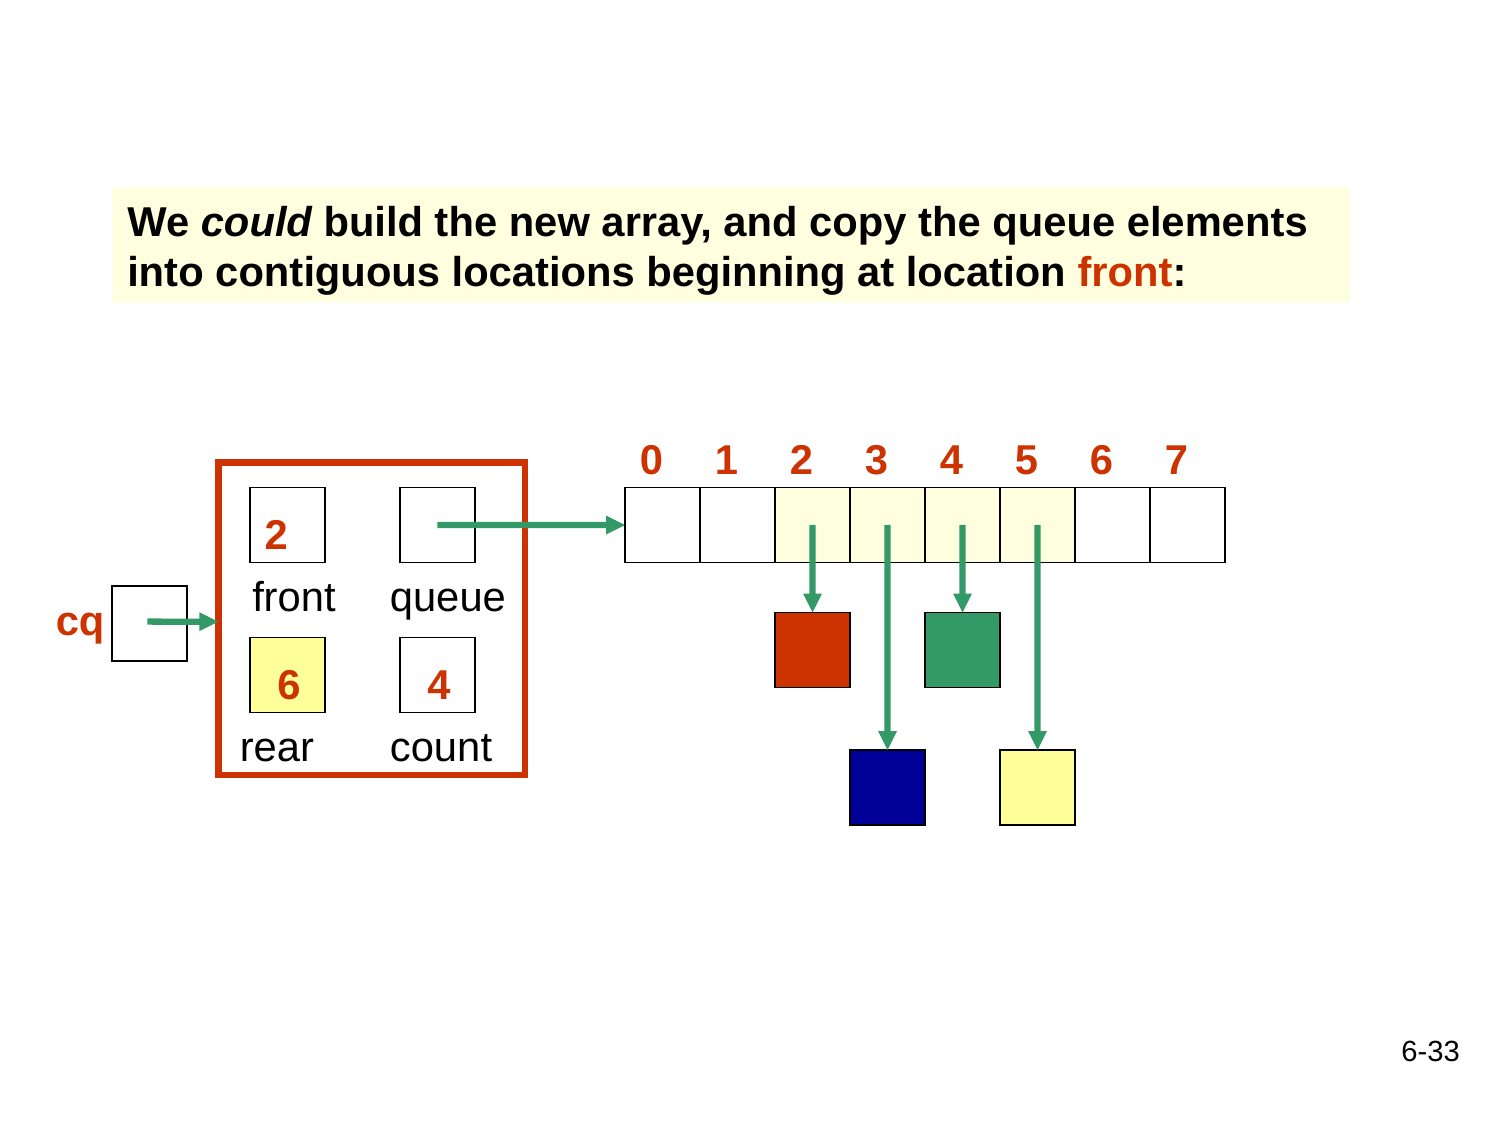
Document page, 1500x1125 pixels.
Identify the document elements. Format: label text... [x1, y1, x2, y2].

text_box queue [374, 562, 525, 628]
text_box 4 [924, 425, 985, 490]
text_box [924, 612, 1000, 688]
text_box 2 [774, 425, 835, 487]
text_box [806, 524, 819, 613]
text_box 6 [1074, 425, 1135, 490]
text_box [956, 524, 969, 613]
text_box 5 [999, 425, 1060, 490]
text_box [849, 749, 925, 825]
text_box [849, 487, 924, 563]
text_box 2 [249, 500, 338, 565]
text_box [437, 518, 624, 532]
text_box We could build the new array, and copy the queue elements into contiguous locations beginning at location front: [112, 187, 1350, 303]
text_box [999, 487, 1074, 563]
text_box [624, 487, 699, 563]
text_box 1 [699, 425, 760, 487]
text_box [399, 637, 475, 712]
text_box 6 [262, 650, 322, 715]
text_box [1149, 487, 1225, 563]
text_box 3 [849, 425, 910, 487]
text_box 0 [624, 425, 685, 487]
text_box [218, 462, 525, 775]
text_box [924, 487, 999, 563]
text_box [881, 524, 894, 751]
text_box [774, 612, 850, 688]
text_box 7 [1149, 425, 1210, 490]
text_box [999, 749, 1075, 825]
text_box [111, 586, 187, 662]
text_box [399, 487, 475, 563]
text_box [147, 615, 219, 628]
text_box [699, 487, 774, 563]
text_box [774, 487, 849, 563]
text_box [1031, 524, 1044, 751]
slide_number 6-33 [1162, 1024, 1476, 1101]
text_box 4 [412, 650, 472, 712]
text_box count [374, 712, 525, 778]
text_box cq [41, 586, 111, 651]
text_box [1074, 487, 1149, 563]
